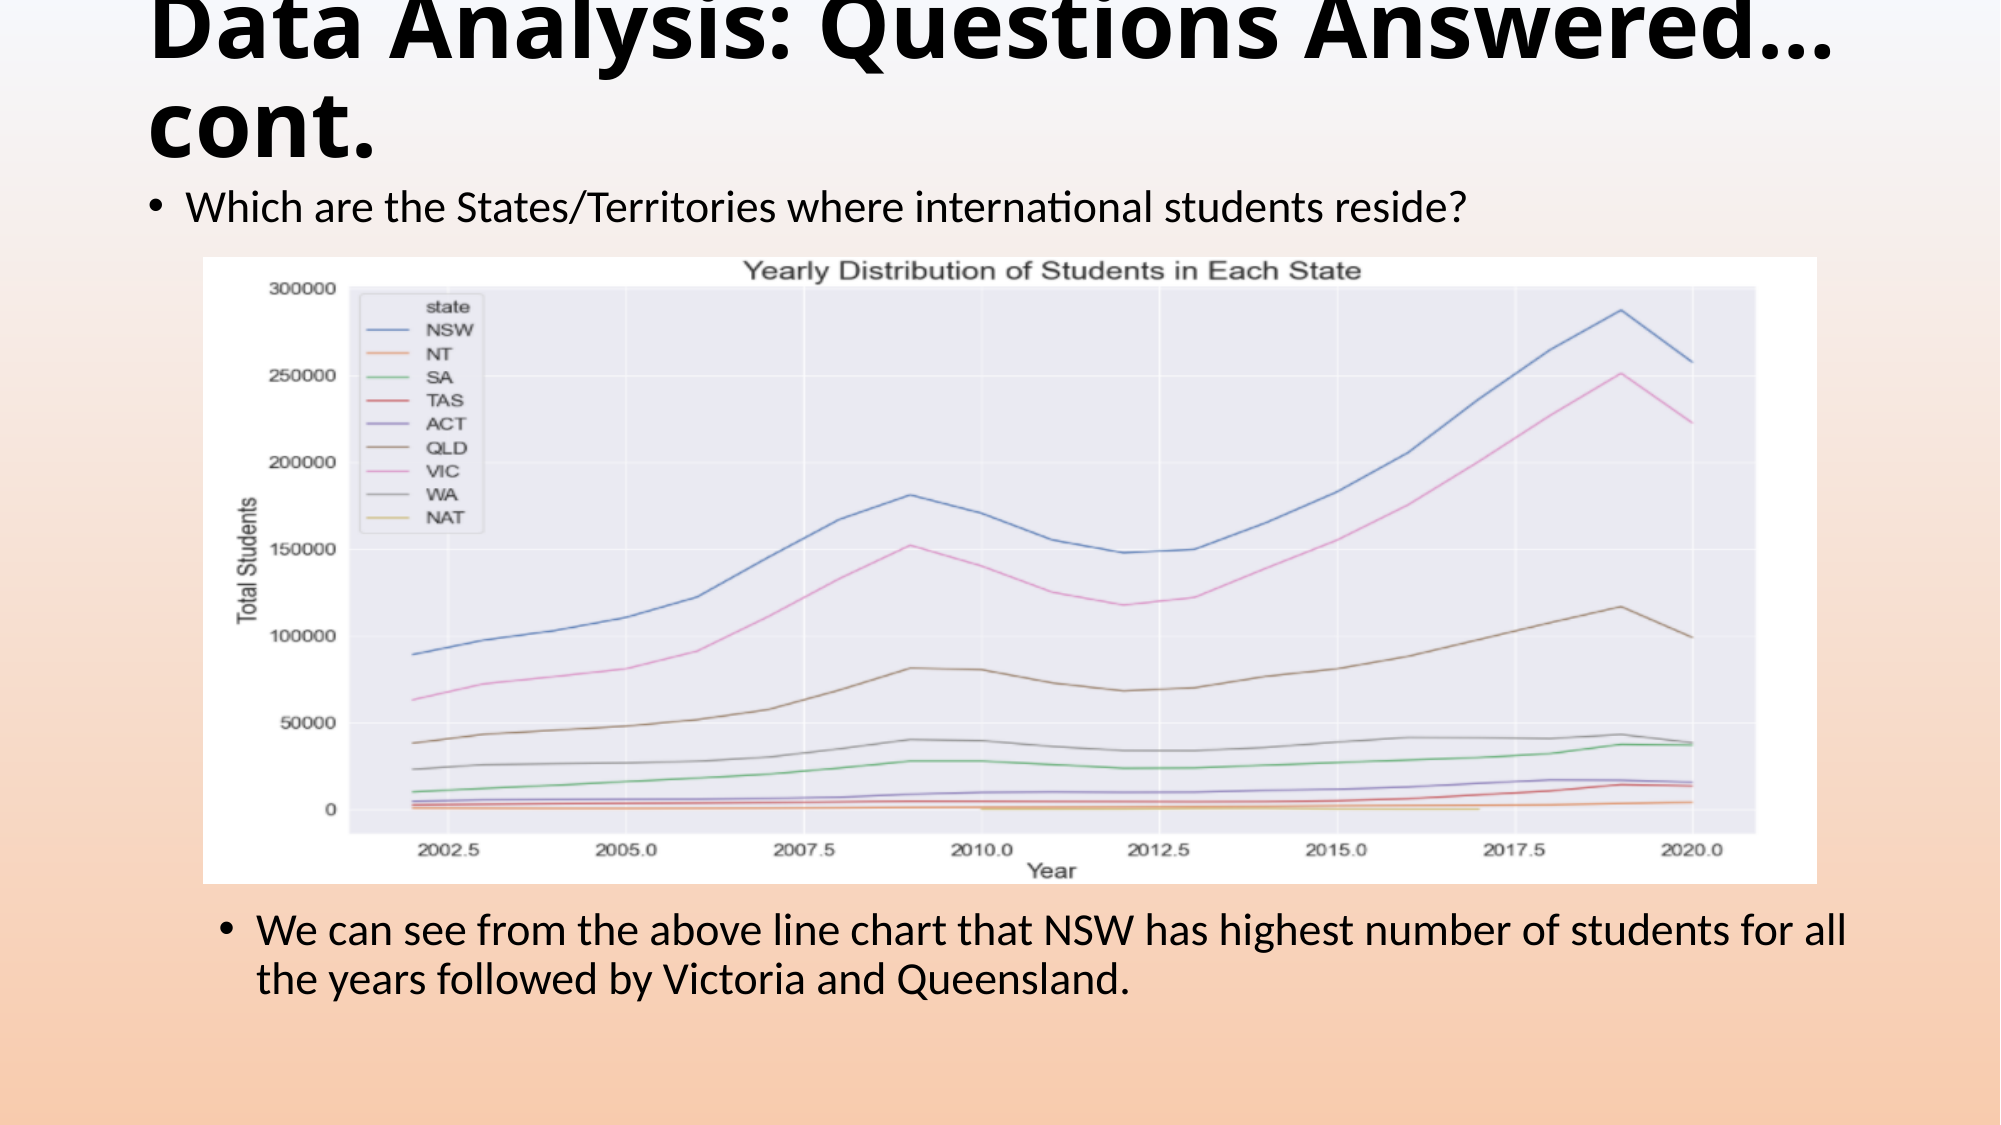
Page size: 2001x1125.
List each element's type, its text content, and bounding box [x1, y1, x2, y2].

text_box We can see from the above line chart that NSW has highest number of students for all the years followed by Victoria and Queensland. [203, 898, 1929, 1075]
list Which are the States/Territories where international students reside? [132, 175, 1858, 241]
picture [203, 257, 1817, 884]
title Data Analysis: Questions Answered… cont. [132, 0, 1858, 159]
